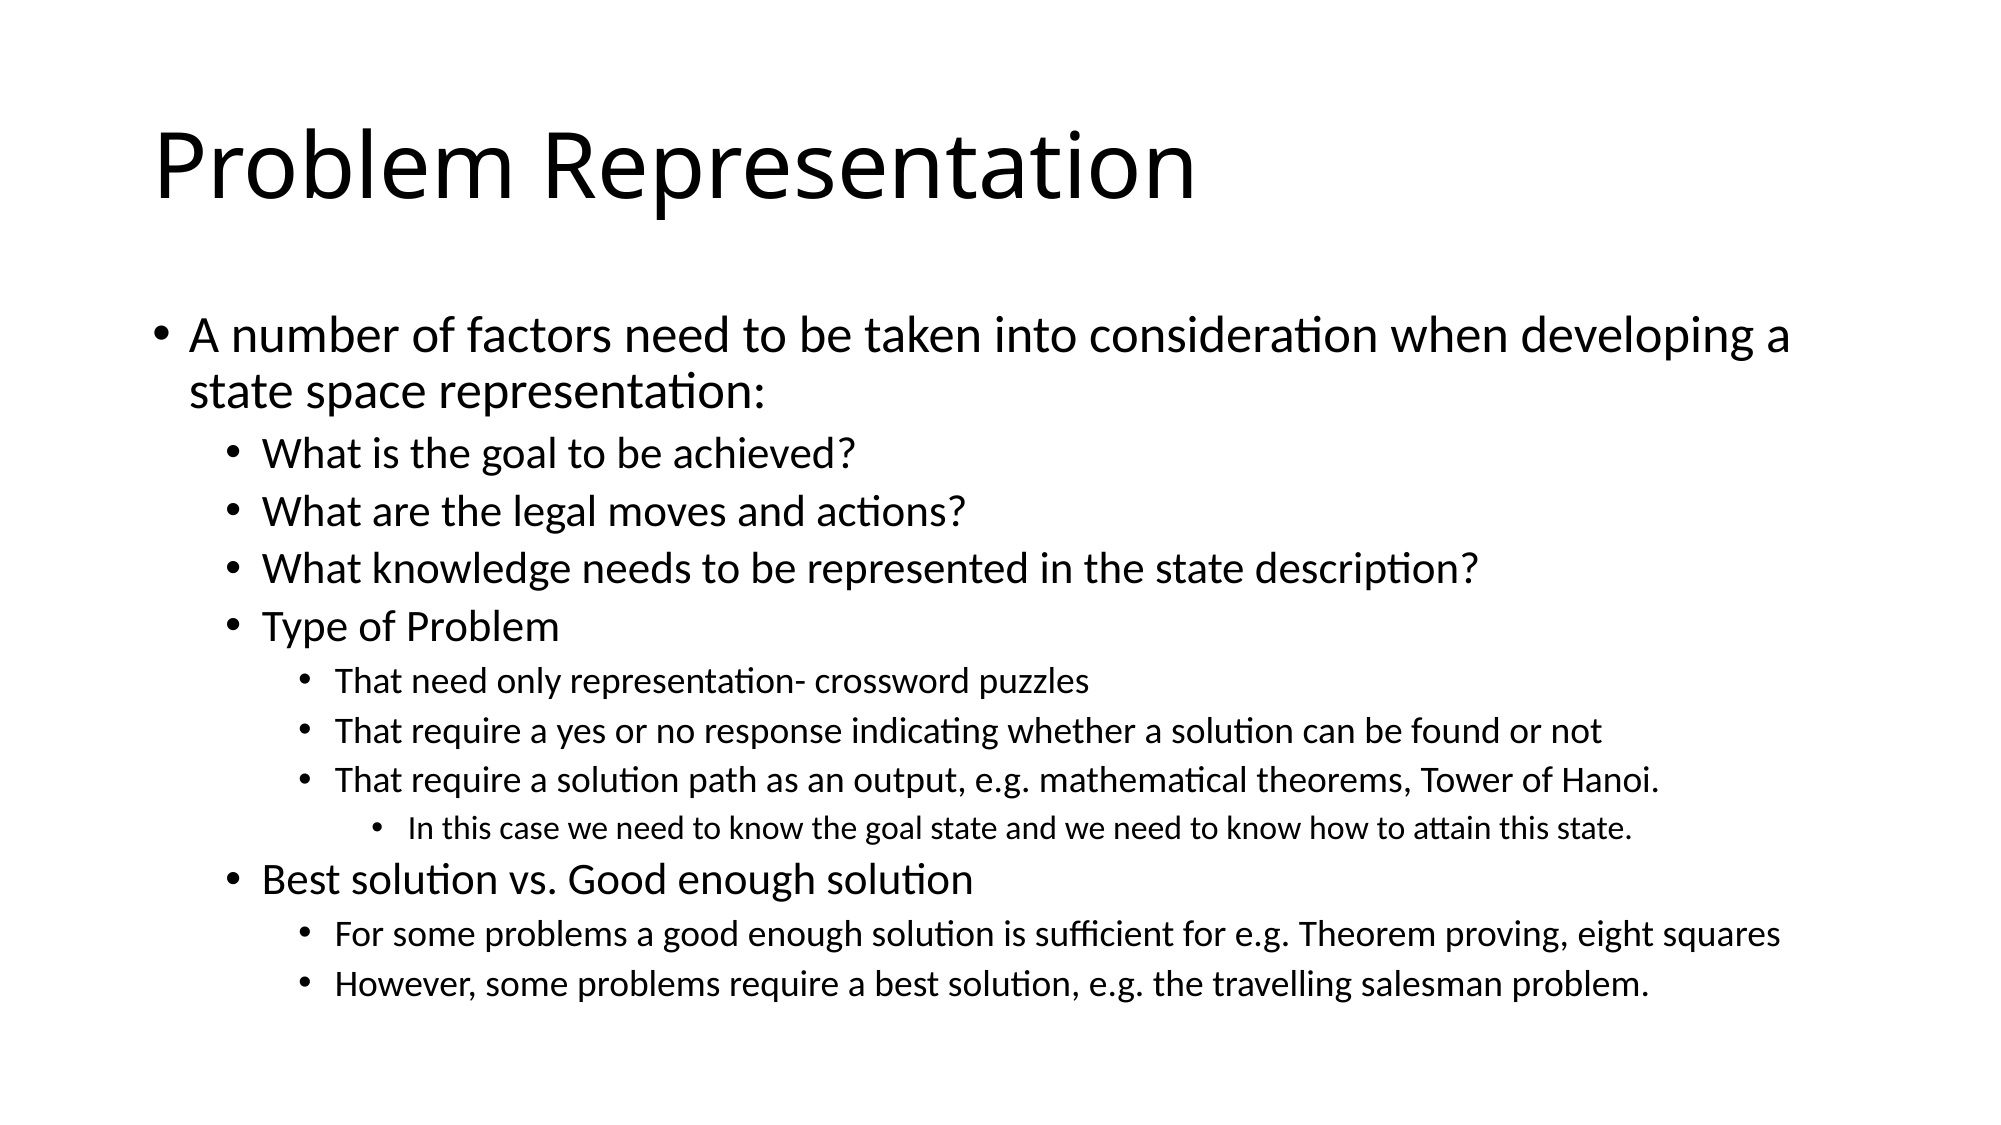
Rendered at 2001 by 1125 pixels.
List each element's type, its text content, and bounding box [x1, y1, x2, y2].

list A number of factors need to be taken into consideration when developing a state space representation: What is the goal to be achieved? What are the legal moves and actions? What knowledge needs to be represented in the state description? Type of Problem That need only representation- crossword puzzles That require a yes or no response indicating whether a solution can be found or not That require a solution path as an output, e.g. mathematical theorems, Tower of Hanoi. In this case we need to know the goal state and we need to know how to attain this state. Best solution vs. Good enough solution For some problems a good enough solution is sufficient for e.g. Theorem proving, eight squares However, some problems require a best solution, e.g. the travelling salesman problem. [137, 299, 1863, 1014]
title Problem Representation [137, 59, 1863, 278]
